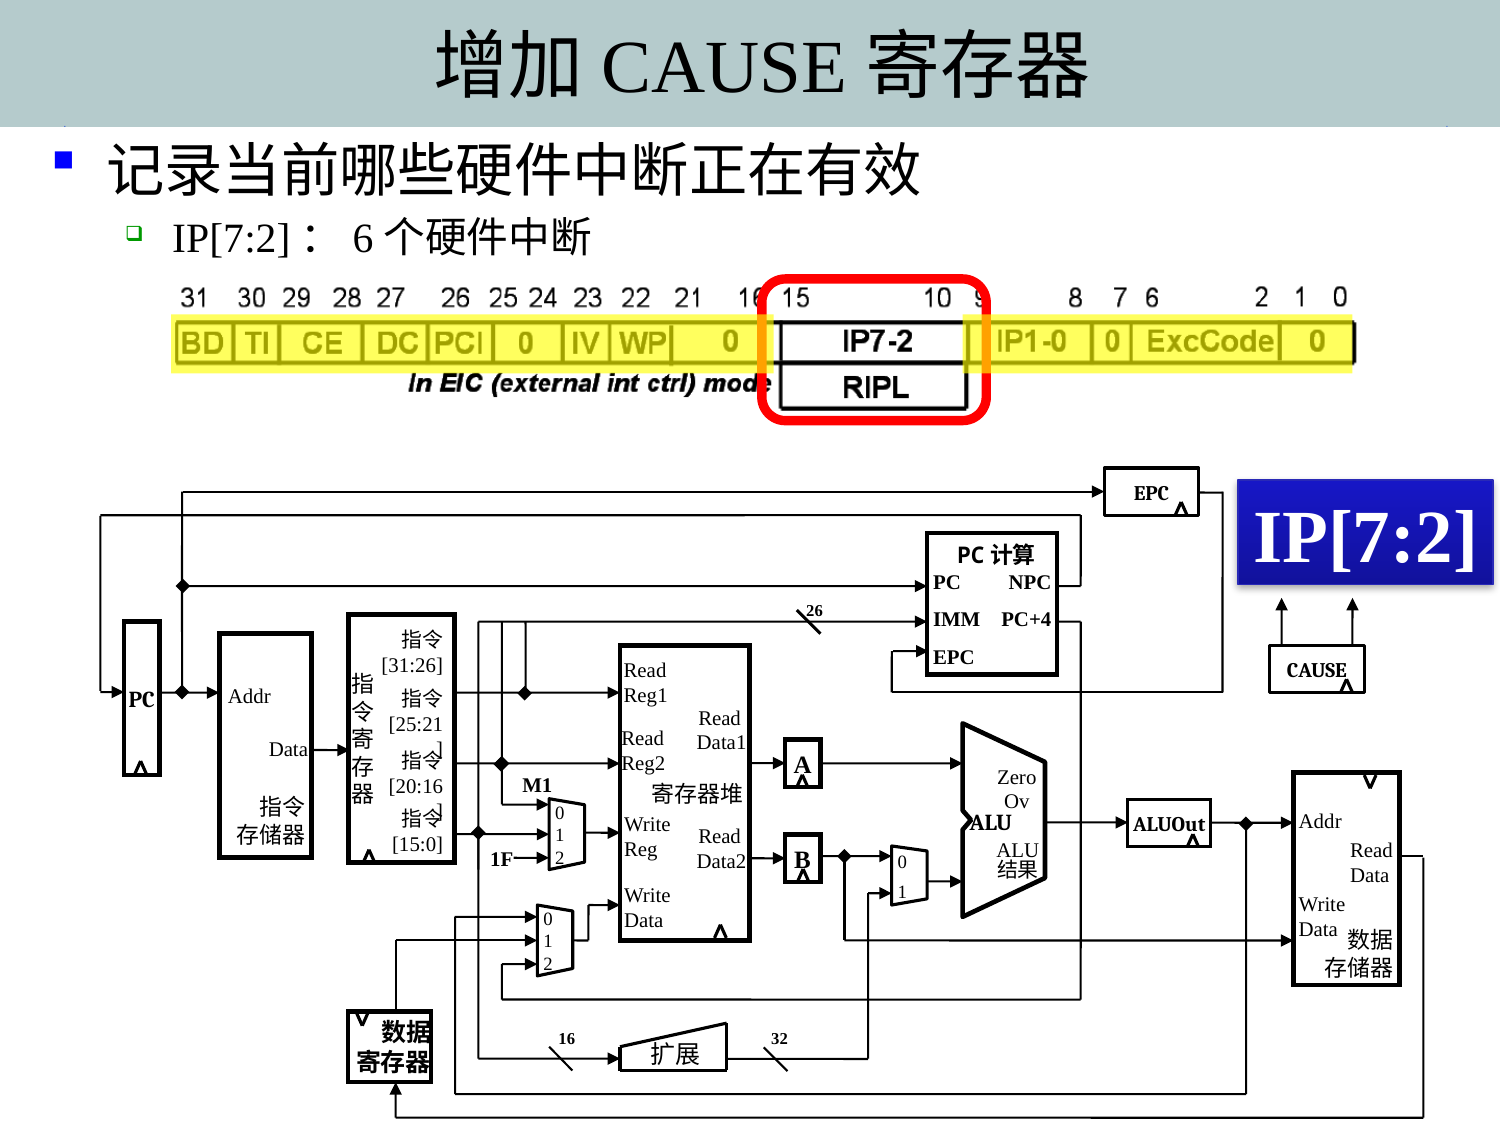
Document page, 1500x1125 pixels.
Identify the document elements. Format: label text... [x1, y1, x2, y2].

text_box [1081, 816, 1128, 829]
text_box 0 1 [891, 845, 928, 906]
text_box 0 1 2 [549, 799, 585, 870]
text_box [585, 826, 614, 839]
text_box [619, 644, 751, 915]
text_box [850, 849, 891, 863]
text_box [927, 875, 957, 888]
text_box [796, 868, 810, 883]
text_box CAUSE [1269, 645, 1365, 693]
text_box [754, 756, 786, 770]
text_box [1275, 597, 1288, 646]
text_box [472, 827, 478, 839]
text_box [479, 827, 485, 838]
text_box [501, 763, 550, 805]
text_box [962, 723, 1046, 915]
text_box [100, 514, 1081, 692]
text_box [312, 743, 343, 757]
text_box [389, 1091, 402, 1118]
text_box [1252, 816, 1287, 829]
title 增加CAUSE寄存器 [35, 7, 1489, 118]
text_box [347, 1011, 432, 1083]
text_box PC [123, 699, 160, 775]
text_box IP[7:2] [1237, 479, 1494, 585]
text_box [181, 585, 928, 693]
text_box [183, 485, 1105, 498]
text_box EPC [1104, 467, 1199, 516]
text_box ALUOut [1127, 799, 1211, 847]
text_box [514, 851, 549, 865]
picture [170, 278, 1359, 415]
text_box [0, 1070, 1500, 1125]
list 记录当前哪些硬件中断正在有效 IP[7:2]：6个硬件中断 [35, 125, 1465, 1059]
text_box [820, 757, 957, 770]
text_box [1346, 597, 1359, 646]
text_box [926, 532, 1058, 675]
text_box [572, 904, 621, 941]
text_box [483, 828, 549, 841]
text_box A [784, 739, 821, 787]
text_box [362, 849, 376, 864]
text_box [1340, 678, 1353, 693]
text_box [348, 702, 455, 864]
text_box [550, 757, 614, 770]
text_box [1292, 771, 1400, 986]
text_box [754, 852, 786, 865]
text_box 指令 存储器 [219, 702, 312, 858]
text_box [1240, 817, 1252, 830]
text_box 0 1 2 [537, 905, 567, 915]
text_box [1363, 774, 1377, 789]
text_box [796, 774, 809, 789]
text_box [454, 916, 1247, 1095]
picture [0, 0, 1500, 127]
text_box Data [268, 736, 310, 762]
text_box [868, 887, 892, 900]
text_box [619, 1022, 727, 1072]
text_box [524, 910, 534, 915]
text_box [134, 760, 147, 775]
text_box [496, 757, 507, 766]
text_box Addr [227, 702, 310, 709]
text_box B [784, 834, 821, 882]
text_box [1252, 934, 1287, 947]
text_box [1186, 833, 1200, 848]
text_box [838, 850, 851, 862]
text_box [1174, 501, 1188, 516]
text_box 1F [489, 854, 514, 870]
